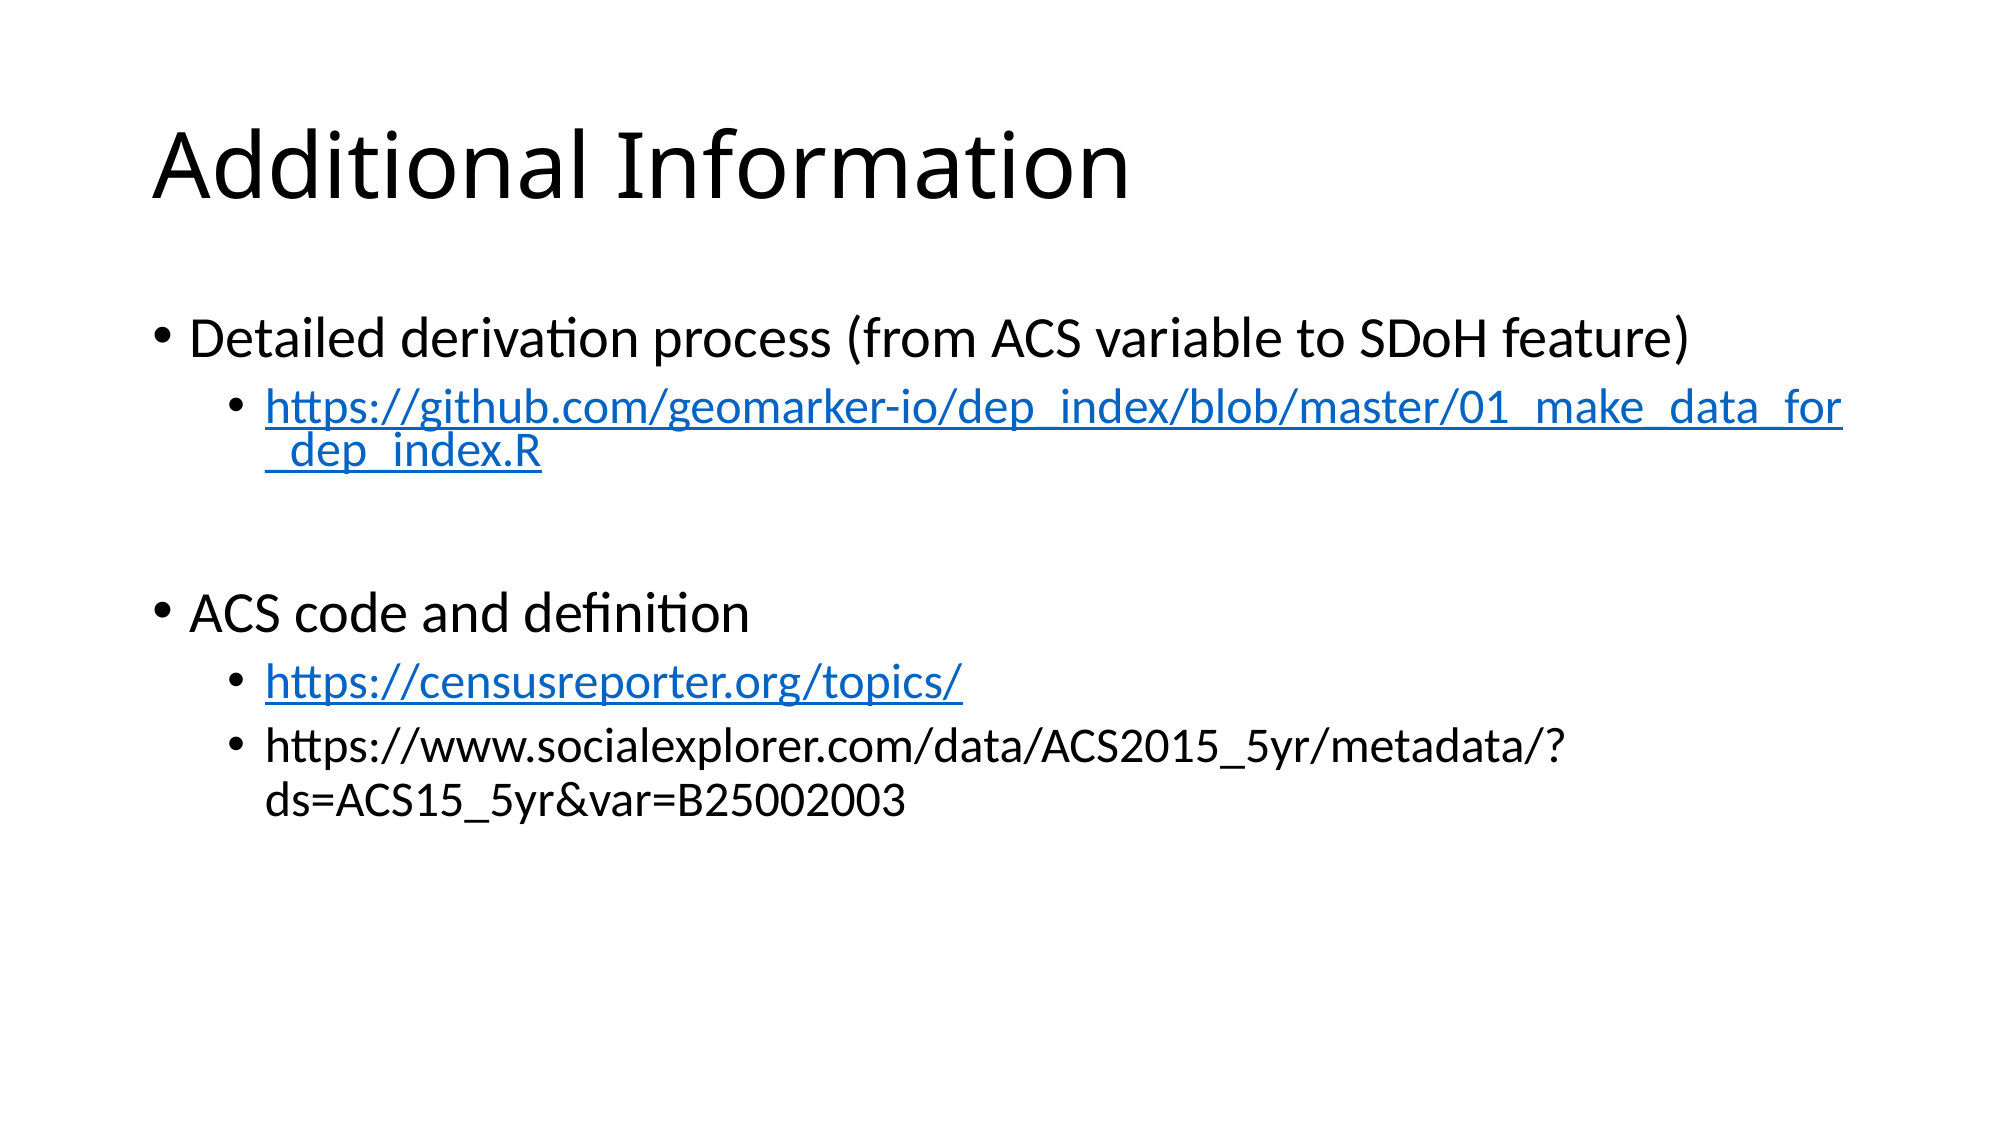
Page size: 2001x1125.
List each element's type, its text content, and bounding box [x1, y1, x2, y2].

list Detailed derivation process (from ACS variable to SDoH feature) https://github.com/geomarker-io/dep_index/blob/master/01_make_data_for_dep_index.R ACS code and definition https://censusreporter.org/topics/ https://www.socialexplorer.com/data/ACS2015_5yr/metadata/?ds=ACS15_5yr&var=B25002003 [137, 299, 1863, 1014]
title Additional Information [137, 59, 1863, 278]
